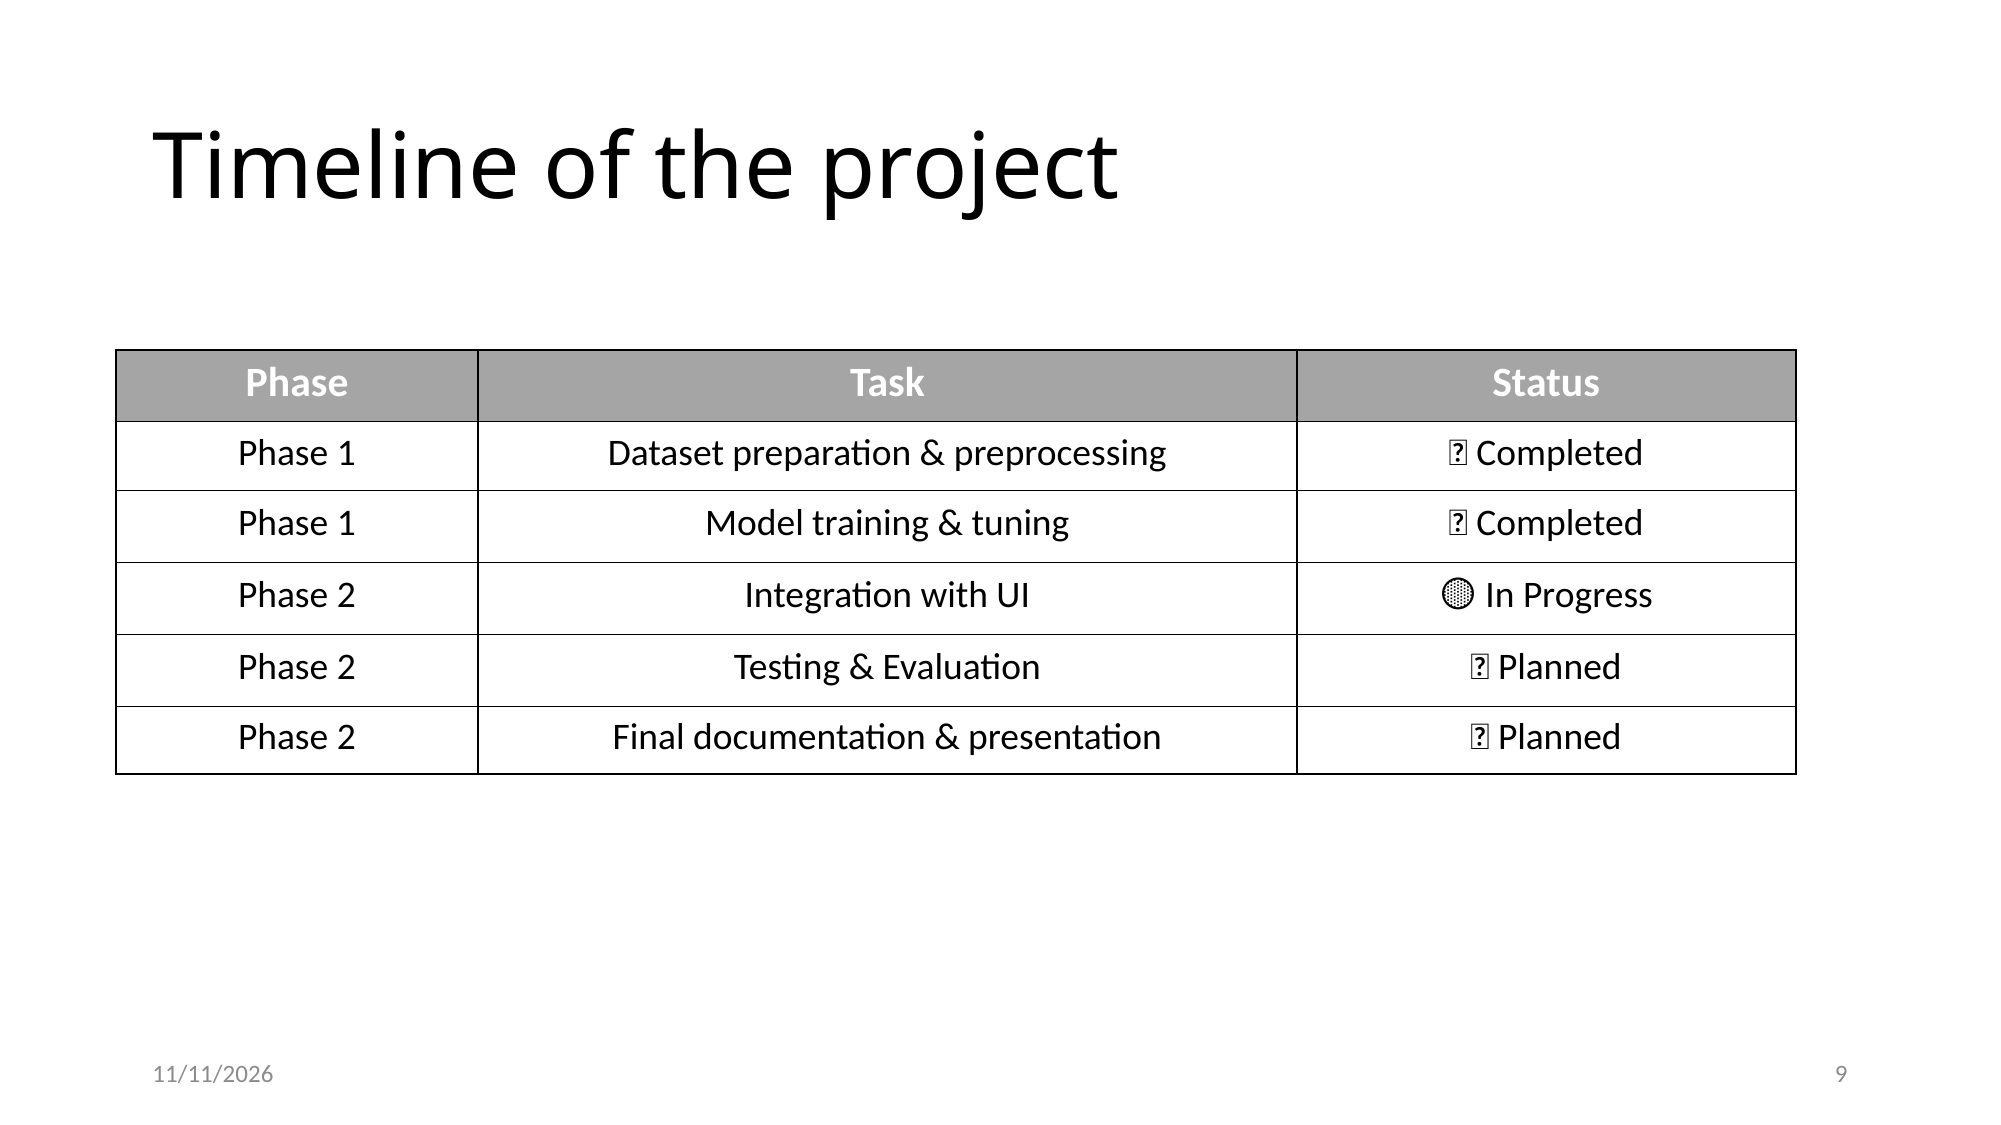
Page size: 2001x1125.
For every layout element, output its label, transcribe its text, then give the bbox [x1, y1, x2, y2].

table_header Status [1298, 351, 1795, 421]
table_cell Phase 2 [117, 563, 477, 634]
table_cell 🟡 In Progress [1298, 563, 1795, 634]
slide_number 9 [1412, 1042, 1863, 1103]
title Timeline of the project [137, 59, 1863, 278]
table_cell Model training & tuning [479, 491, 1296, 562]
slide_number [137, 1042, 588, 1103]
table_cell Phase 2 [117, 635, 477, 706]
table_cell Phase 2 [117, 707, 477, 773]
table_cell Dataset preparation & preprocessing [479, 422, 1296, 490]
table_header Task [479, 351, 1296, 421]
table_cell ✅ Completed [1298, 422, 1795, 490]
table_cell Final documentation & presentation [479, 707, 1296, 773]
table_cell Phase 1 [117, 422, 477, 490]
table_cell 🔜 Planned [1298, 707, 1795, 773]
table_cell Phase 1 [117, 491, 477, 562]
table_cell ✅ Completed [1298, 491, 1795, 562]
table_cell 🔜 Planned [1298, 635, 1795, 706]
table_cell Integration with UI [479, 563, 1296, 634]
table_header Phase [117, 351, 477, 421]
table_cell Testing & Evaluation [479, 635, 1296, 706]
